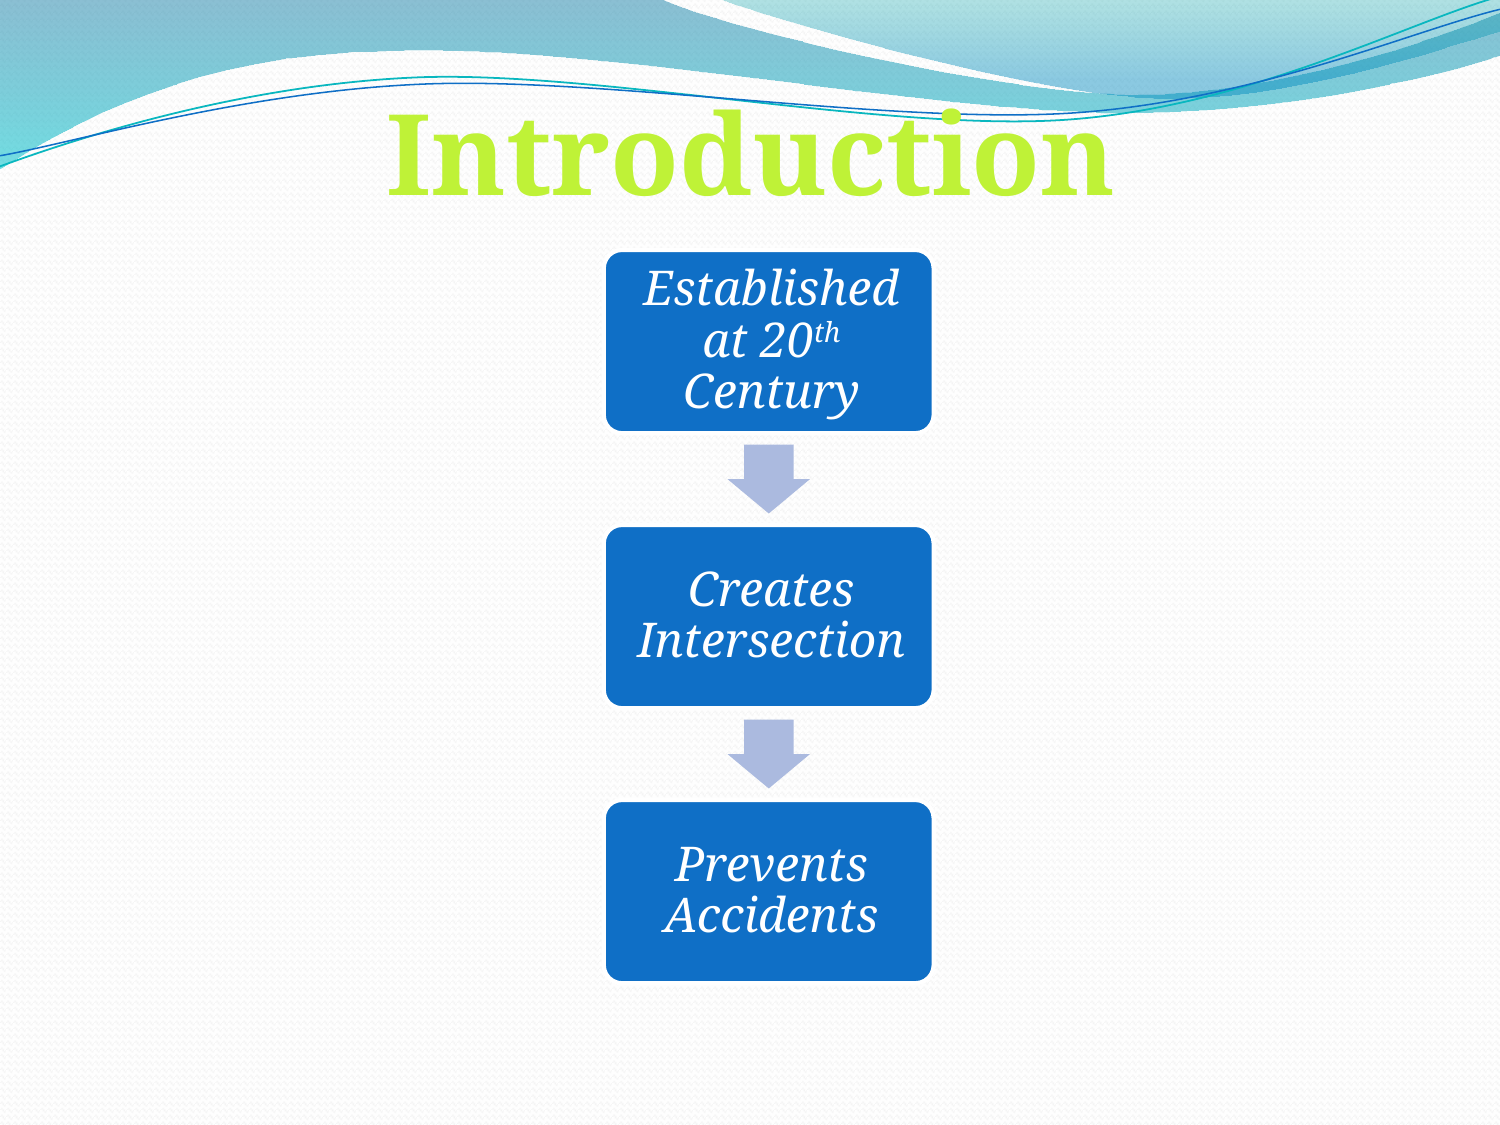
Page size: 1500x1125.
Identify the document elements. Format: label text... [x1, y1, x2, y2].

text_box Introduction [371, 74, 1131, 225]
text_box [212, 249, 1326, 984]
